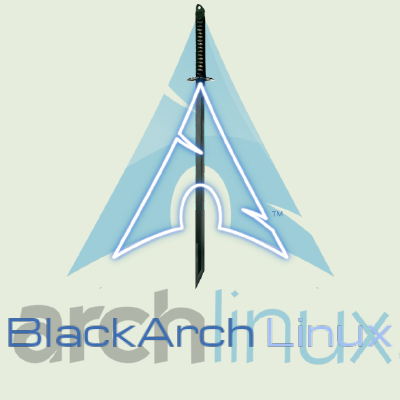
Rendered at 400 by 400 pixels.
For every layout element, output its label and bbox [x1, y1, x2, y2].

text_box [0, 0, 400, 400]
